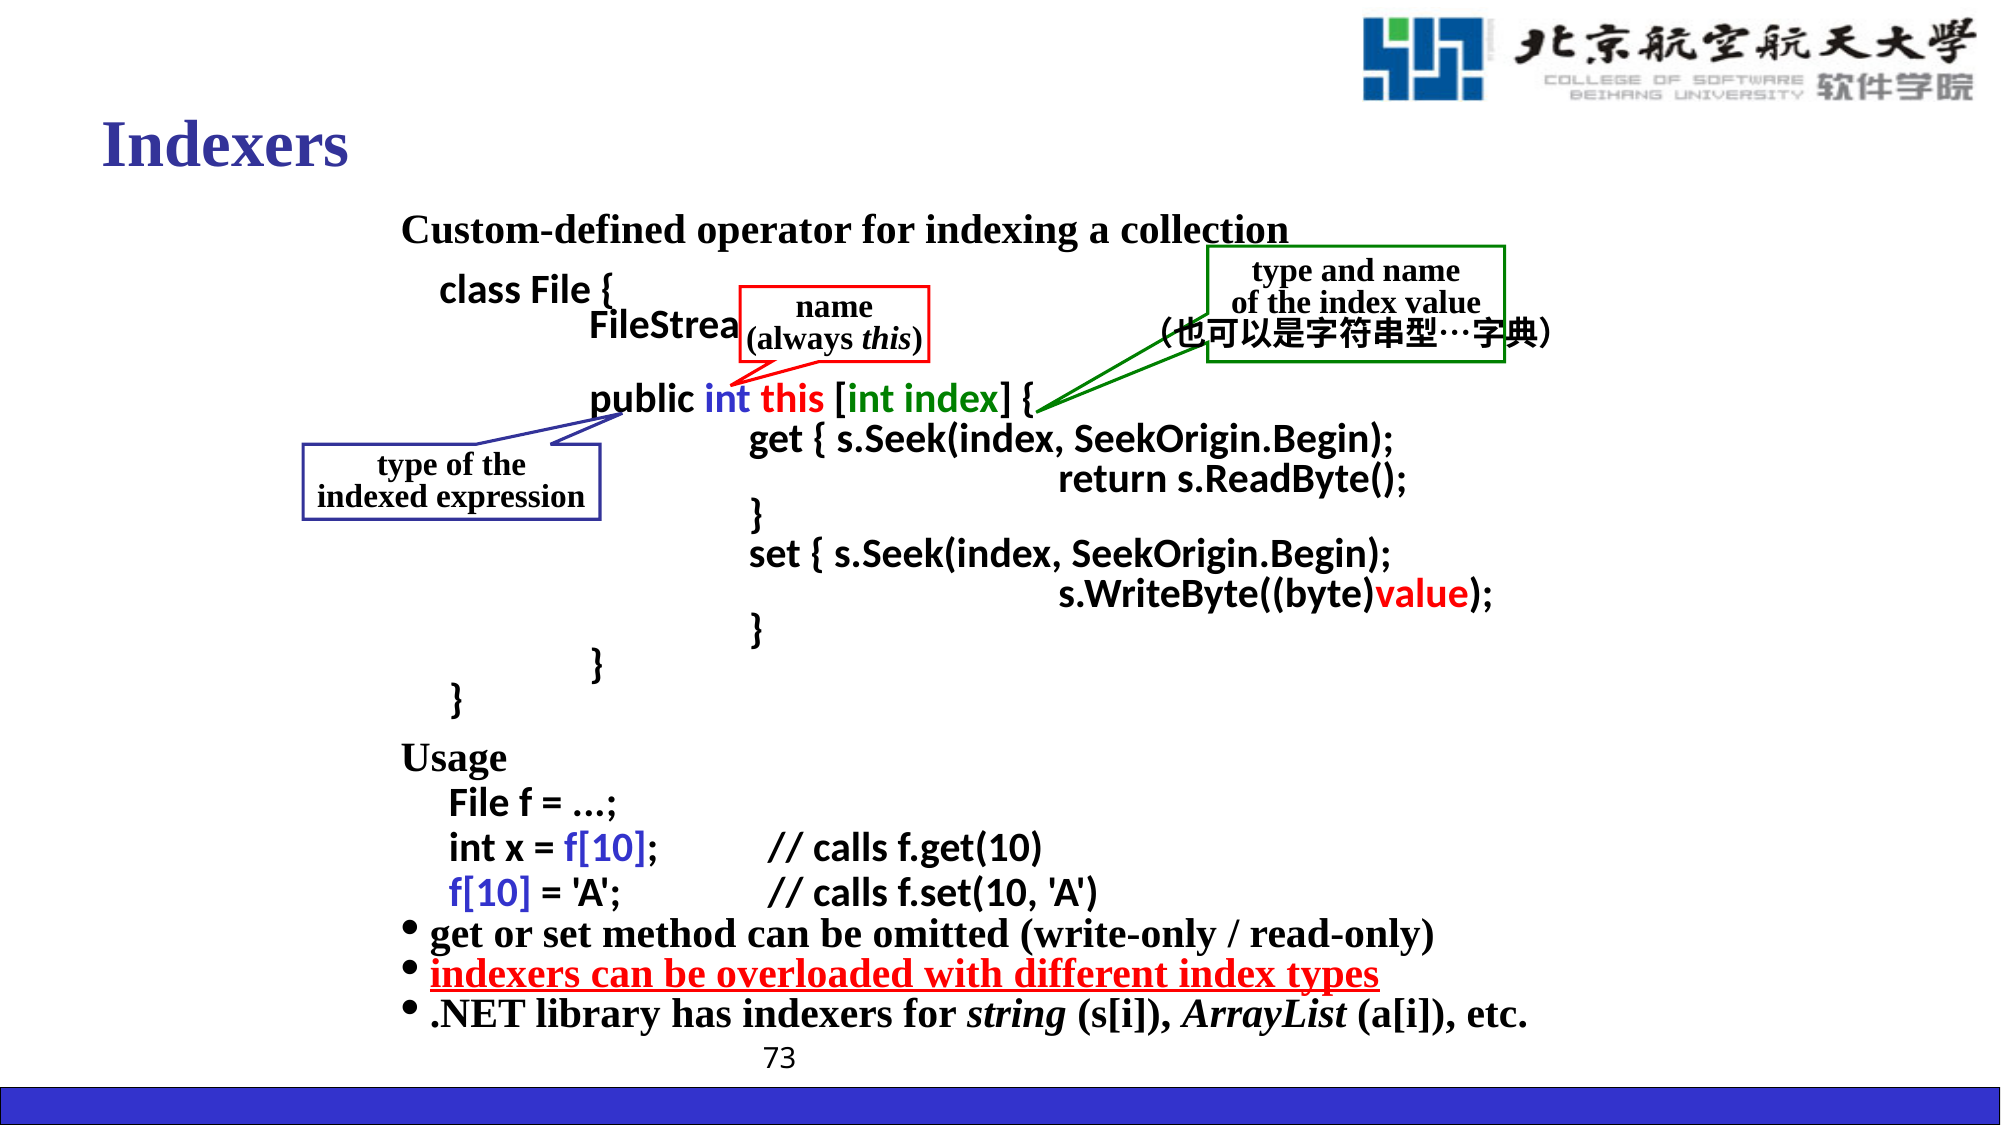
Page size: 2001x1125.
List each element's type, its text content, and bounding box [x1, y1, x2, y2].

text_box name (always this) [730, 286, 929, 386]
title Indexers [86, 74, 1791, 206]
text_box type of the indexed expression [303, 413, 623, 520]
picture [1362, 7, 1979, 102]
list Custom-defined operator for indexing a collection class File { FileStream s; public int this [int index] { get { s.Seek(index, SeekOrigin.Begin); return s.ReadByte(); } set { s.Seek(index, SeekOrigin.Begin); s.WriteByte((byte)value); } } } Usage File f = ...; int x = f[10]; // calls f.get(10) f[10] = 'A'; // calls f.set(10, 'A') get or set method can be omitted (write-only / read-only) indexers can be overloaded with different index types .NET library has indexers for string (s[i]), ArrayList (a[i]), etc. [385, 208, 1674, 1047]
text_box type and name of the index value （也可以是字符串型…字典） [1036, 246, 1505, 413]
footer 73 [747, 1047, 1248, 1087]
